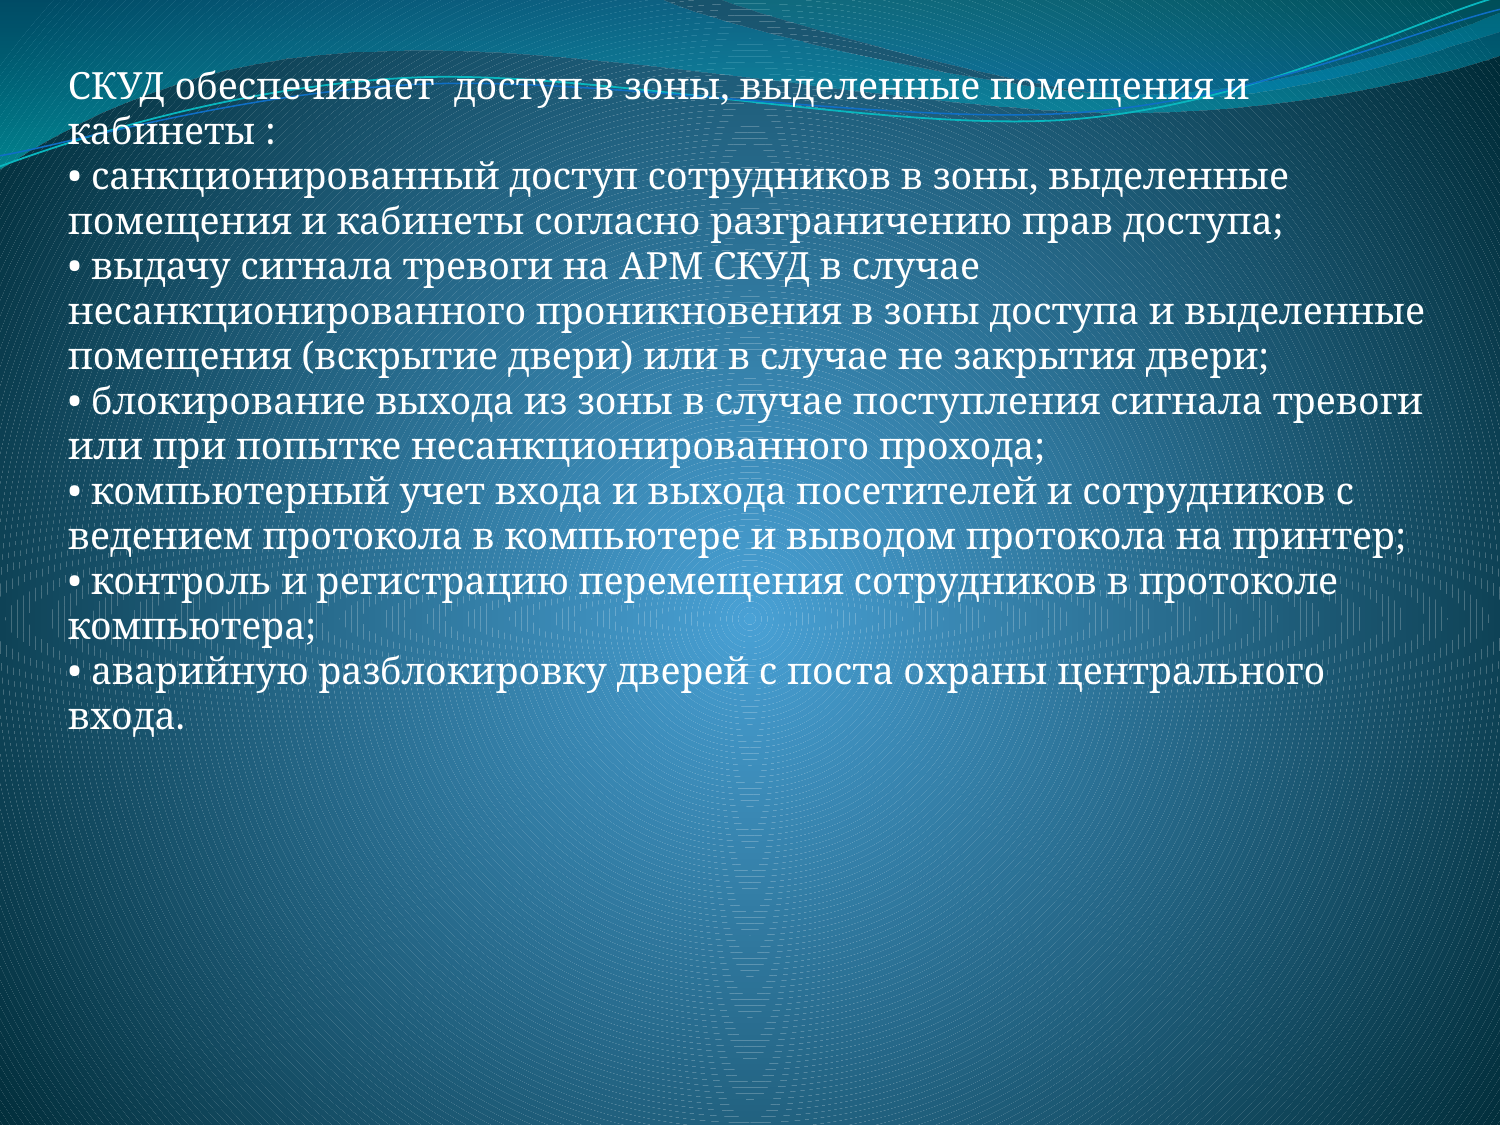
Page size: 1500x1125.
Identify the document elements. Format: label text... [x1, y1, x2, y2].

text_box СКУД обеспечивает доступ в зоны, выделенные помещения и кабинеты : • санкционированный доступ сотрудников в зоны, выделенные помещения и кабинеты согласно разграничению прав доступа; • выдачу сигнала тревоги на АРМ СКУД в случае несанкционированного проникновения в зоны доступа и выделенные помещения (вскрытие двери) или в случае не закрытия двери; • блокирование выхода из зоны в случае поступления сигнала тревоги или при попытке несанкционированного прохода; • компьютерный учет входа и выхода посетителей и сотрудников с ведением протокола в компьютере и выводом протокола на принтер; • контроль и регистрацию перемещения сотрудников в протоколе компьютера; • аварийную разблокировку дверей с поста охраны центрального входа. [53, 54, 1459, 745]
